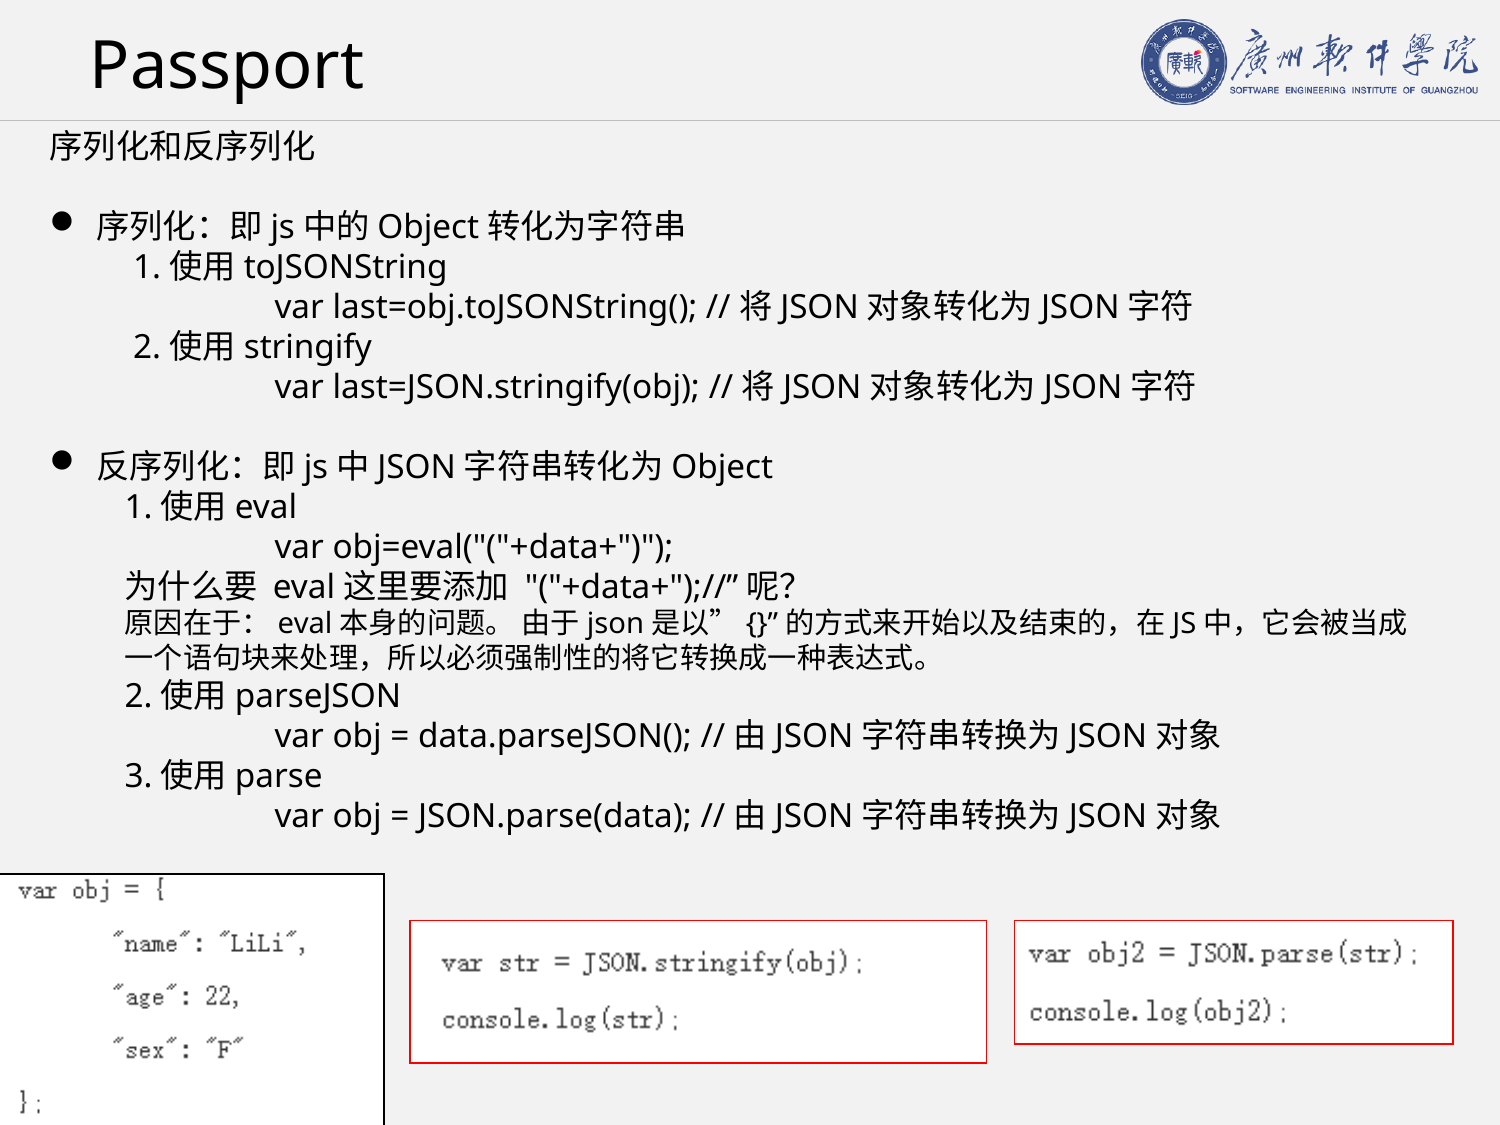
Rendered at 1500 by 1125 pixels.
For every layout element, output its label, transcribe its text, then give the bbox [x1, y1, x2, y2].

picture [410, 921, 986, 1063]
picture [0, 874, 384, 1125]
picture [1015, 921, 1453, 1044]
picture [1141, 19, 1478, 105]
title Passport [75, 23, 830, 117]
text_box 序列化和反序列化 序列化：即js中的Object转化为字符串 1.使用toJSONString var last=obj.toJSONString(); //将JSON对象转化为JSON字符 2.使用stringify var last=JSON.stringify(obj); //将JSON对象转化为JSON字符 反序列化：即js中JSON字符串转化为Object 1.使用eval var obj=eval("("+data+")"); 为什么要 eval这里要添加 "("+data+");//”呢？ 原因在于：eval本身的问题。 由于json是以”{}”的方式来开始以及结束的，在JS中，它会被当成一个语句块来处理，所以必须强制性的将它转换成一种表达式。 2.使用parseJSON var obj = data.parseJSON(); //由JSON字符串转换为JSON对象 3.使用parse var obj = JSON.parse(data); //由JSON字符串转换为JSON对象 [34, 118, 1434, 842]
